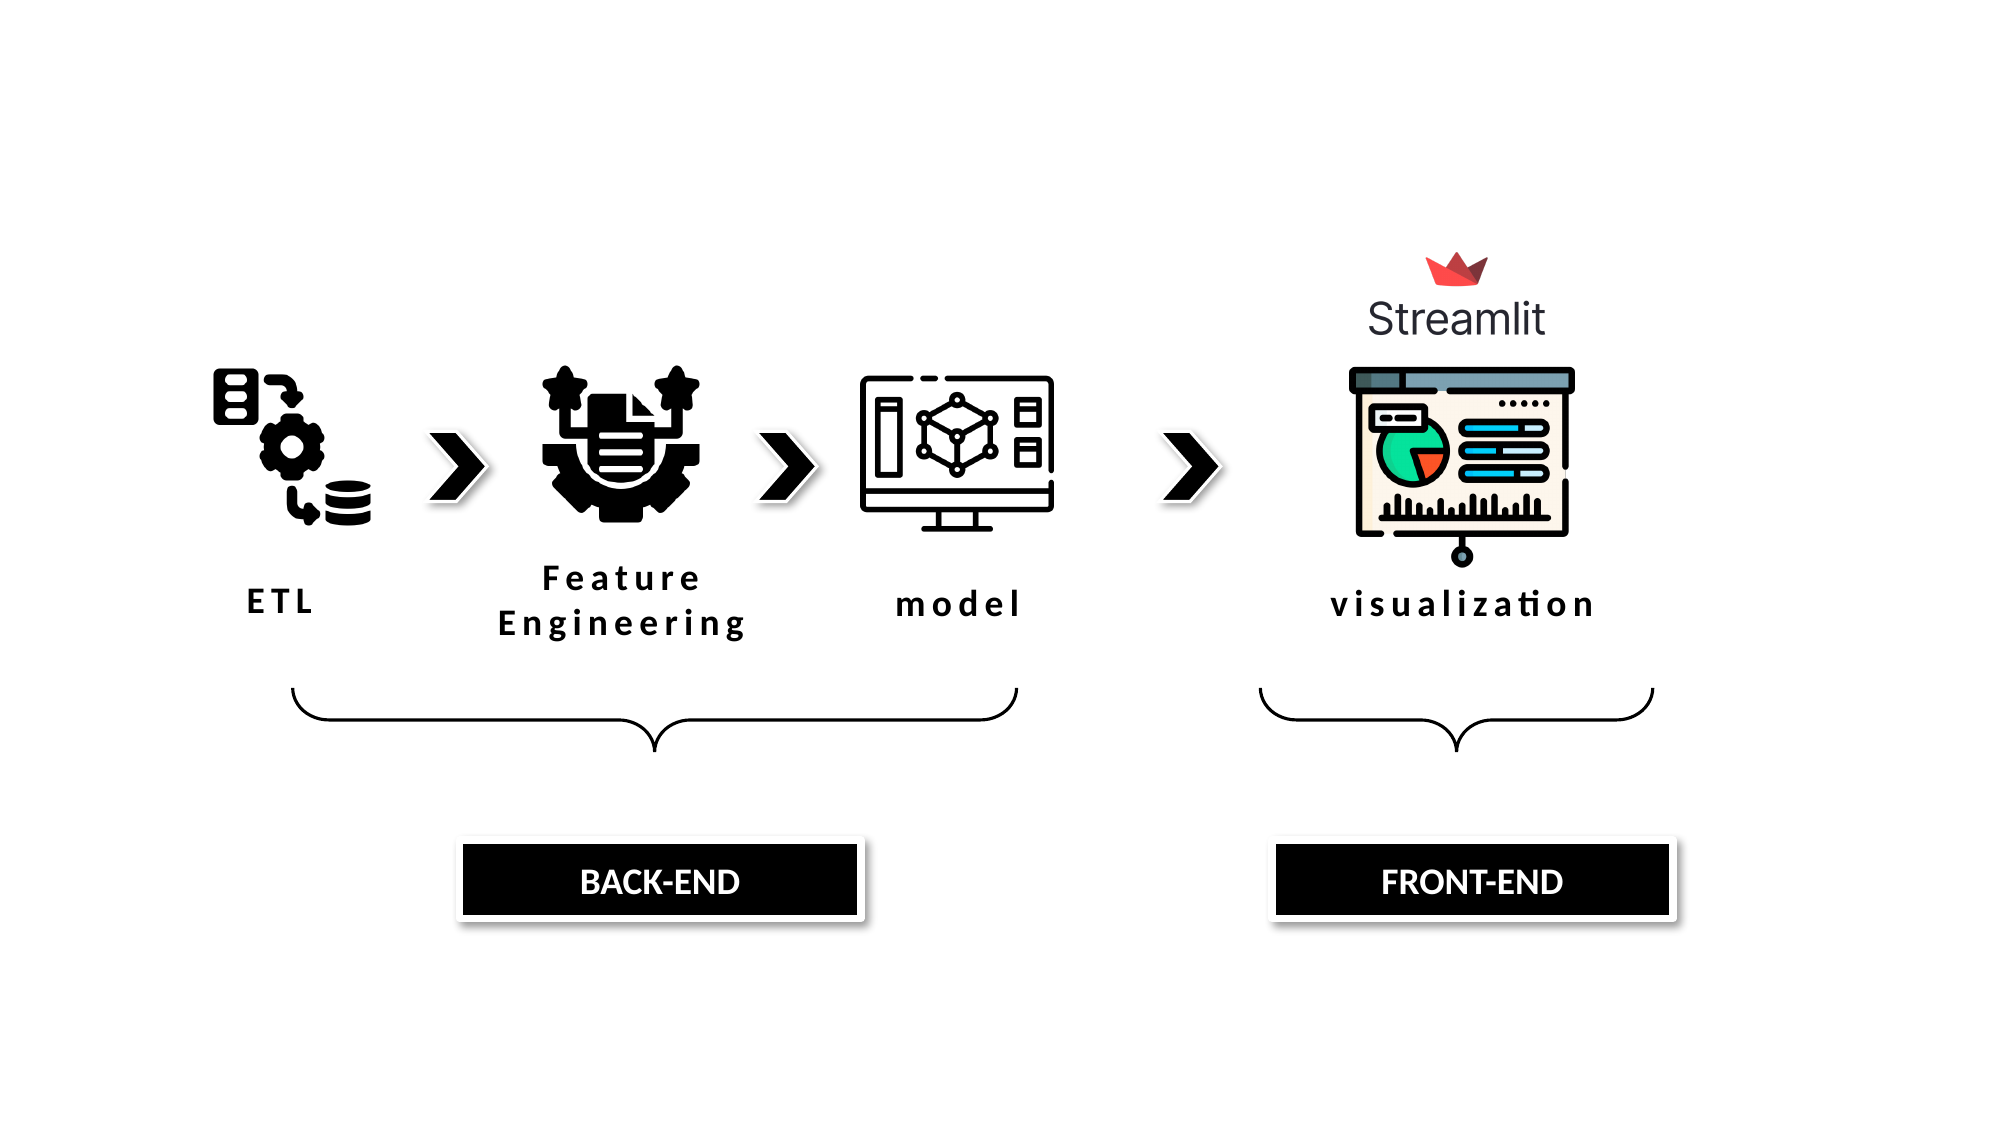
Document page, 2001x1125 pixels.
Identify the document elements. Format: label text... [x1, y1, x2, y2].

text_box model [795, 562, 1119, 641]
text_box visualization [1300, 562, 1624, 641]
text_box [751, 429, 820, 504]
text_box [1155, 429, 1223, 504]
text_box FRONT-END [1271, 840, 1674, 919]
picture [202, 356, 382, 536]
text_box [291, 687, 1019, 753]
text_box [1258, 687, 1655, 753]
picture [860, 356, 1054, 551]
picture [1343, 227, 1575, 581]
text_box Feature Engineering [459, 559, 783, 638]
text_box ETL [117, 559, 441, 638]
picture [531, 353, 711, 533]
text_box [422, 429, 490, 504]
text_box BACK-END [459, 840, 861, 919]
